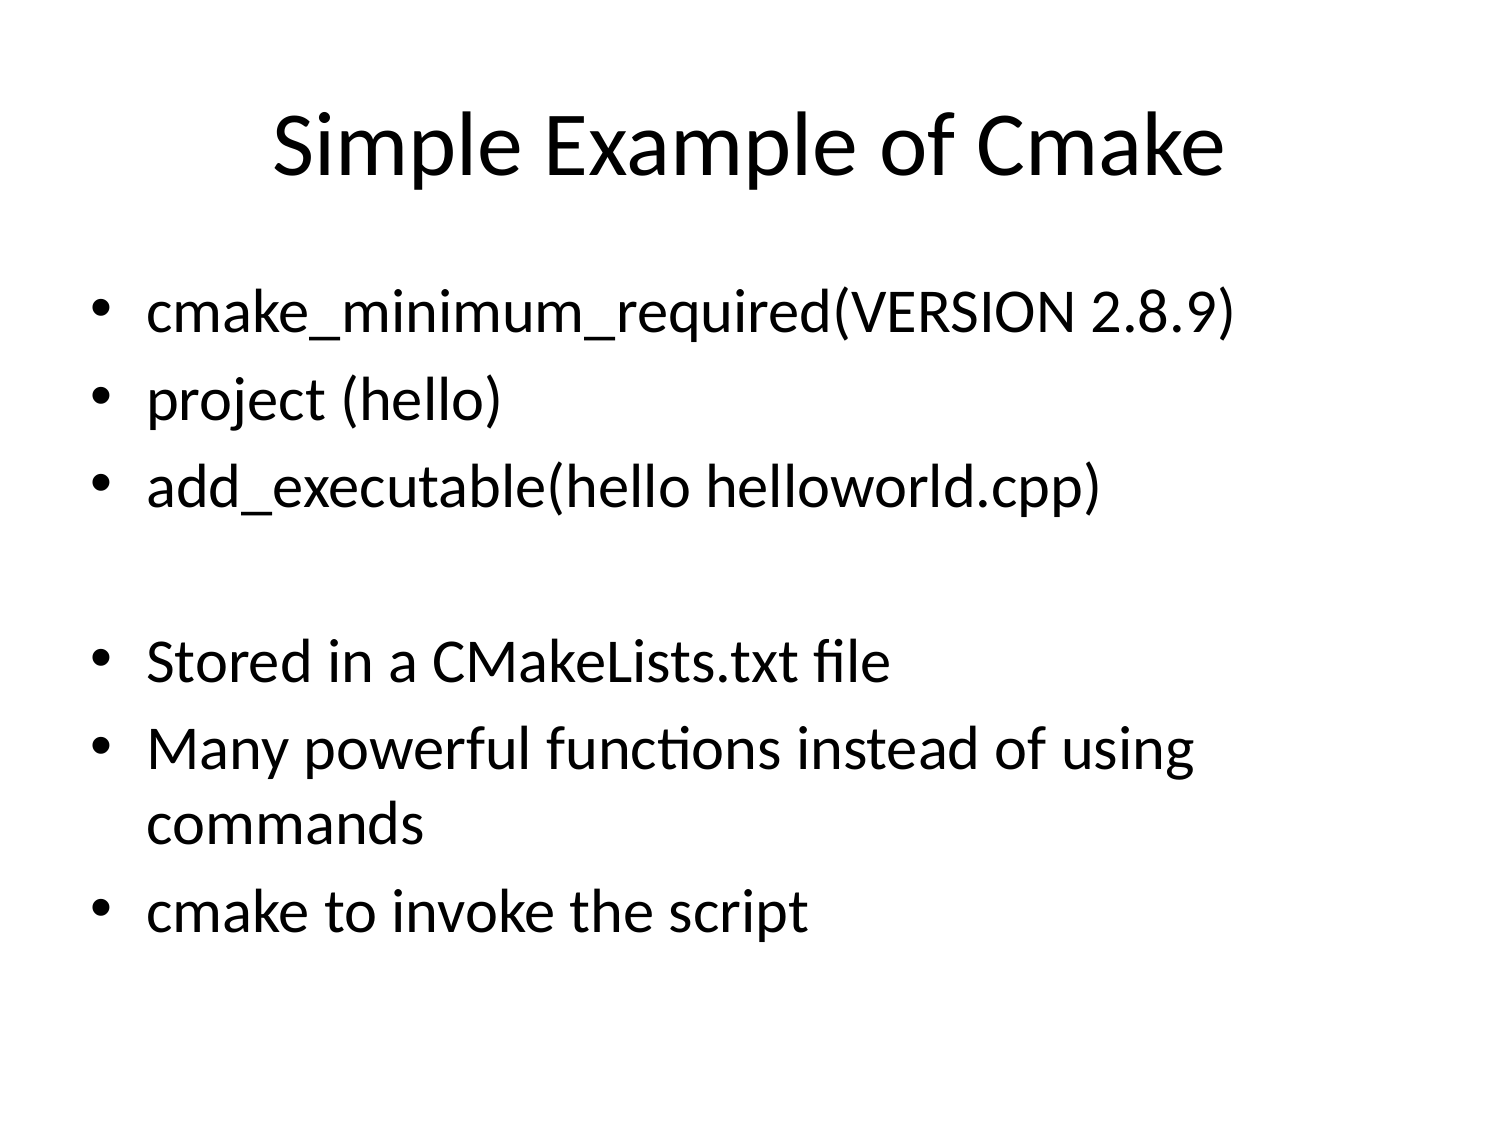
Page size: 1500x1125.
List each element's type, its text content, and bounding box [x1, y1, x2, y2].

title Simple Example of Cmake [75, 45, 1425, 233]
list cmake_minimum_required(VERSION 2.8.9) project (hello) add_executable(hello helloworld.cpp) Stored in a CMakeLists.txt file Many powerful functions instead of using commands cmake to invoke the script [75, 262, 1425, 1005]
